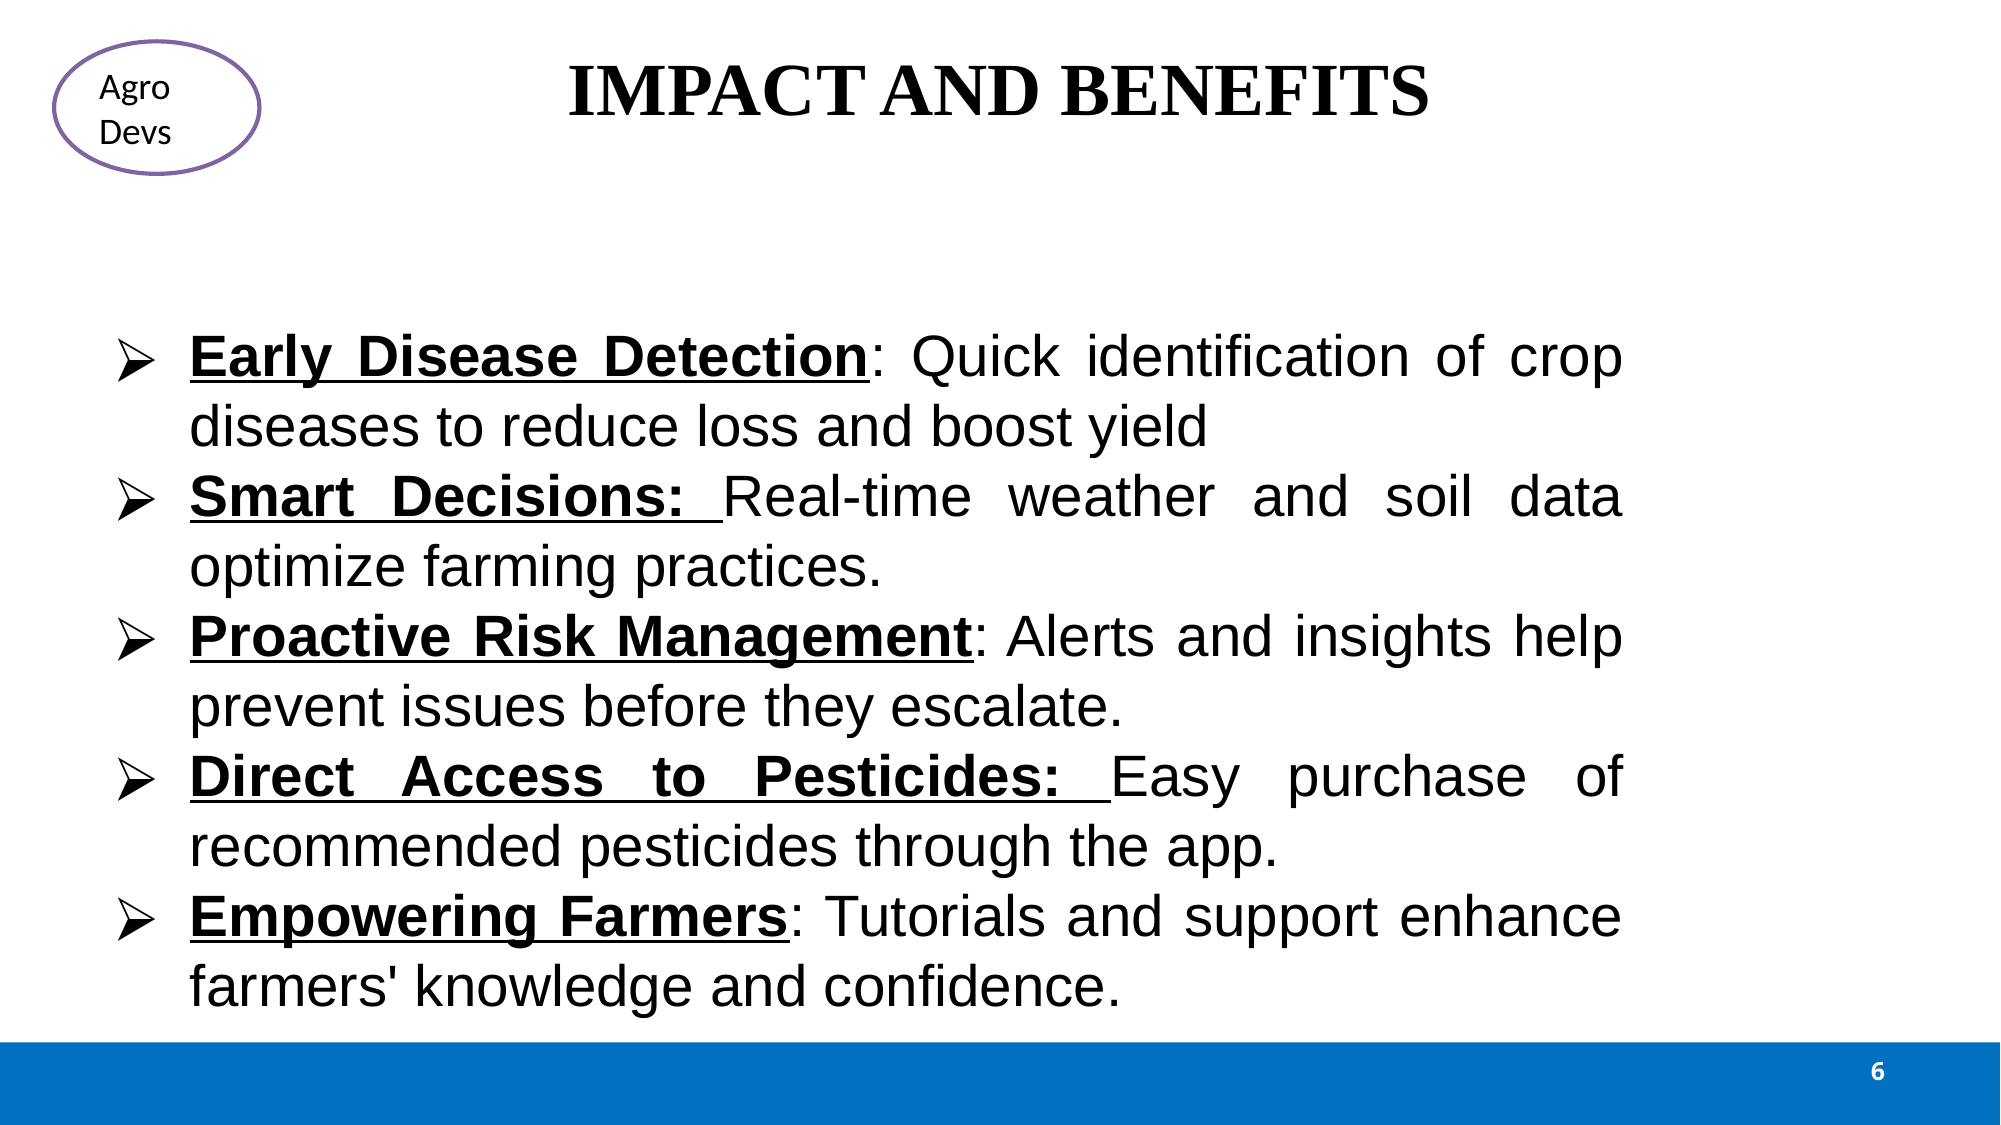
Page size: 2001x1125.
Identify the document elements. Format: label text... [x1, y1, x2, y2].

title IMPACT AND BENEFITS [99, 0, 1900, 180]
slide_number 6 [1433, 1042, 1900, 1103]
text_box Early Disease Detection: Quick identification of crop diseases to reduce loss and boost yield Smart Decisions: Real-time weather and soil data optimize farming practices. Proactive Risk Management: Alerts and insights help prevent issues before they escalate. Direct Access to Pesticides: Easy purchase of recommended pesticides through the app. Empowering Farmers: Tutorials and support enhance farmers' knowledge and confidence. [99, 311, 1640, 1026]
text_box Agro Devs [54, 41, 260, 174]
text_box [0, 1042, 2000, 1125]
